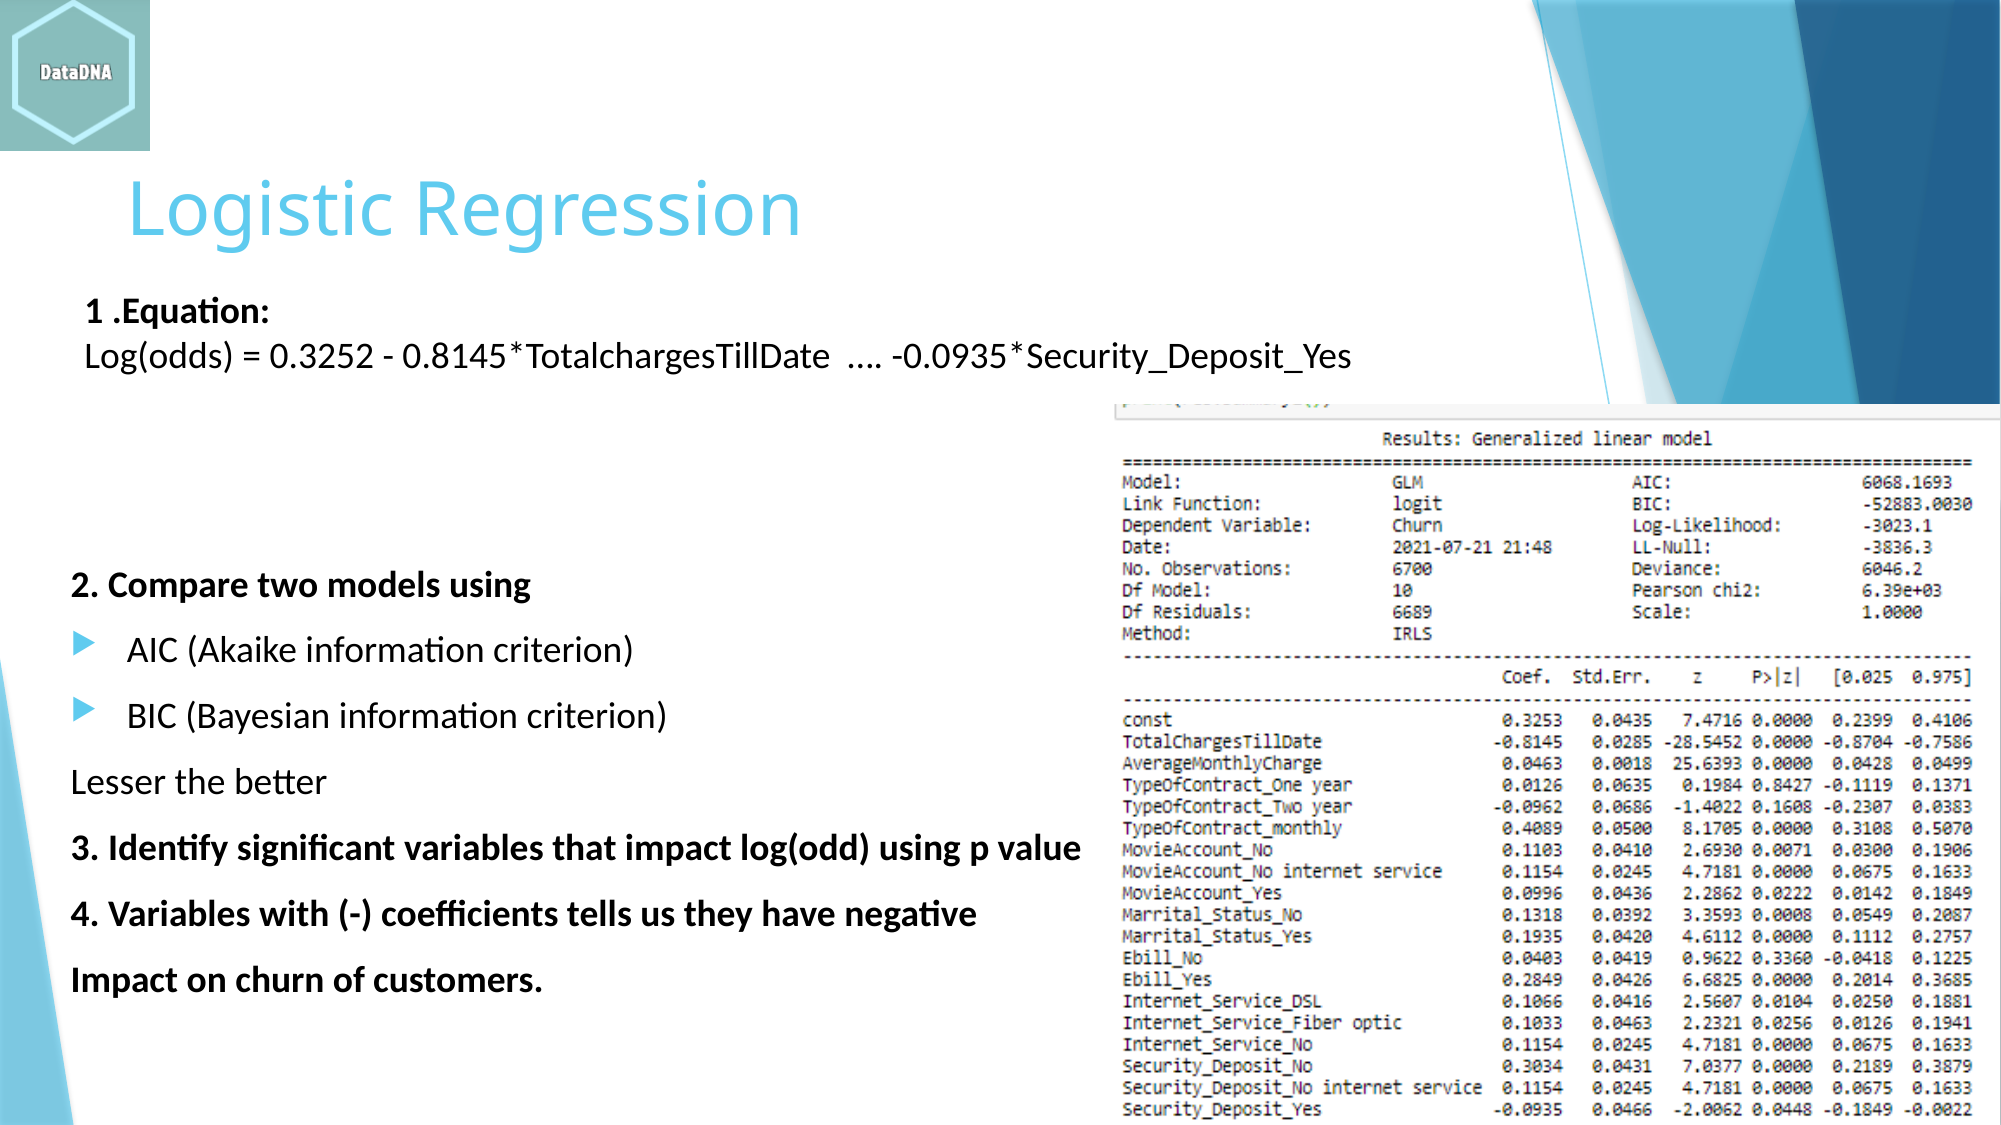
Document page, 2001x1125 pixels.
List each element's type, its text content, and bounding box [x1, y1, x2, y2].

text_box 1 .Equation: Log(odds) = 0.3252 - 0.8145*TotalchargesTillDate …. -0.0935*Security_Deposit_Yes [69, 278, 1660, 384]
picture [1112, 404, 2000, 1125]
picture [0, 0, 150, 151]
list 2. Compare two models using AIC (Akaike information criterion) BIC (Bayesian information criterion) Lesser the better 3. Identify significant variables that impact log(odd) using p value 4. Variables with (-) coefficients tells us they have negative Impact on churn of customers. [55, 354, 1522, 1101]
title Logistic Regression [111, 153, 1522, 278]
